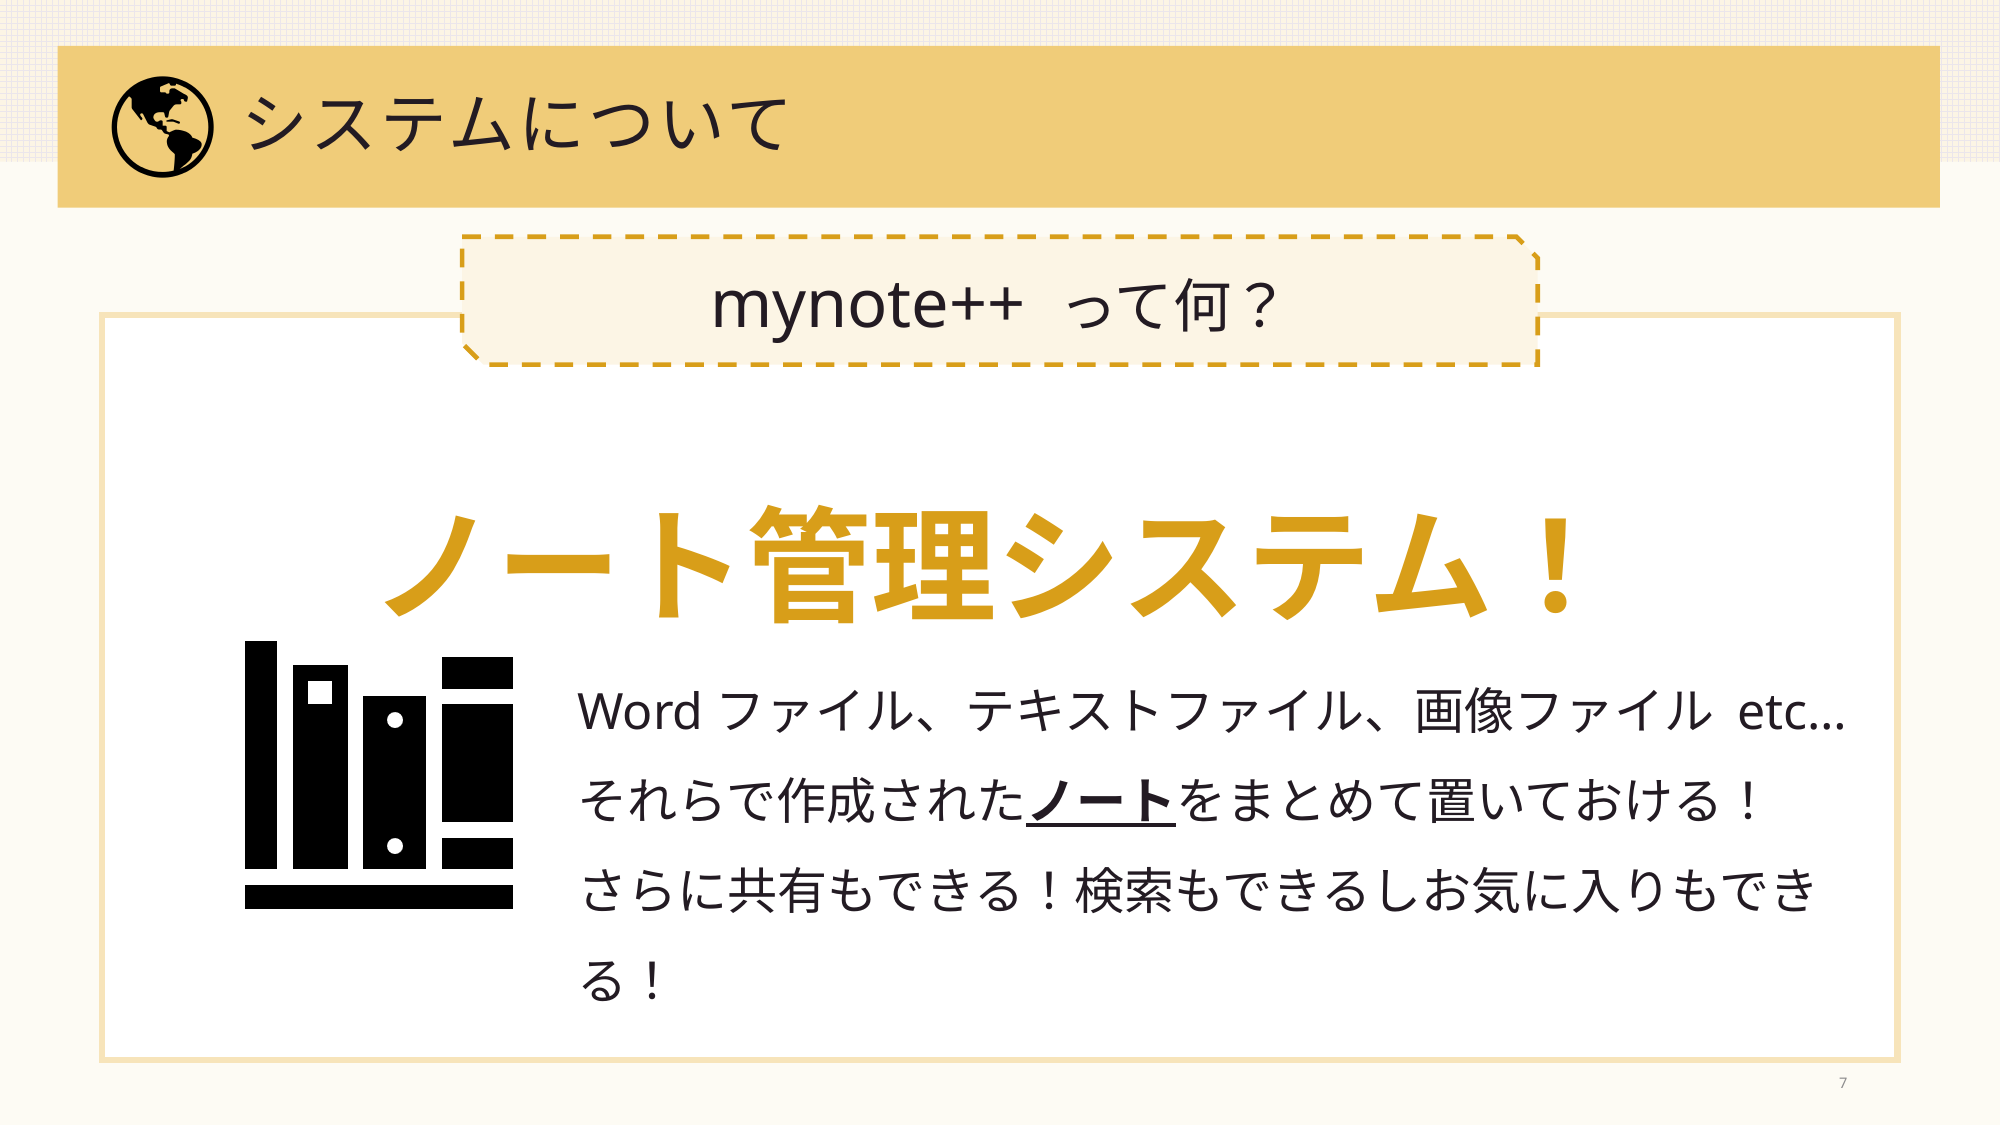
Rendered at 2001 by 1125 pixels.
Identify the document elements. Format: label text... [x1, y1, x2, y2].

picture [98, 63, 227, 192]
text_box [101, 314, 1899, 1061]
picture [190, 586, 567, 963]
title システムについて [227, 79, 1894, 176]
text_box mynote++ って何？ [461, 235, 1539, 366]
text_box ノート管理システム！ [149, 404, 1841, 640]
slide_number 7 [1412, 1065, 1863, 1103]
text_box Wordファイル、テキストファイル、画像ファイル etc… それらで作成されたノートをまとめて置いておける！ さらに共有もできる！検索もできるしお気に入りもできる！ [562, 641, 1895, 1007]
